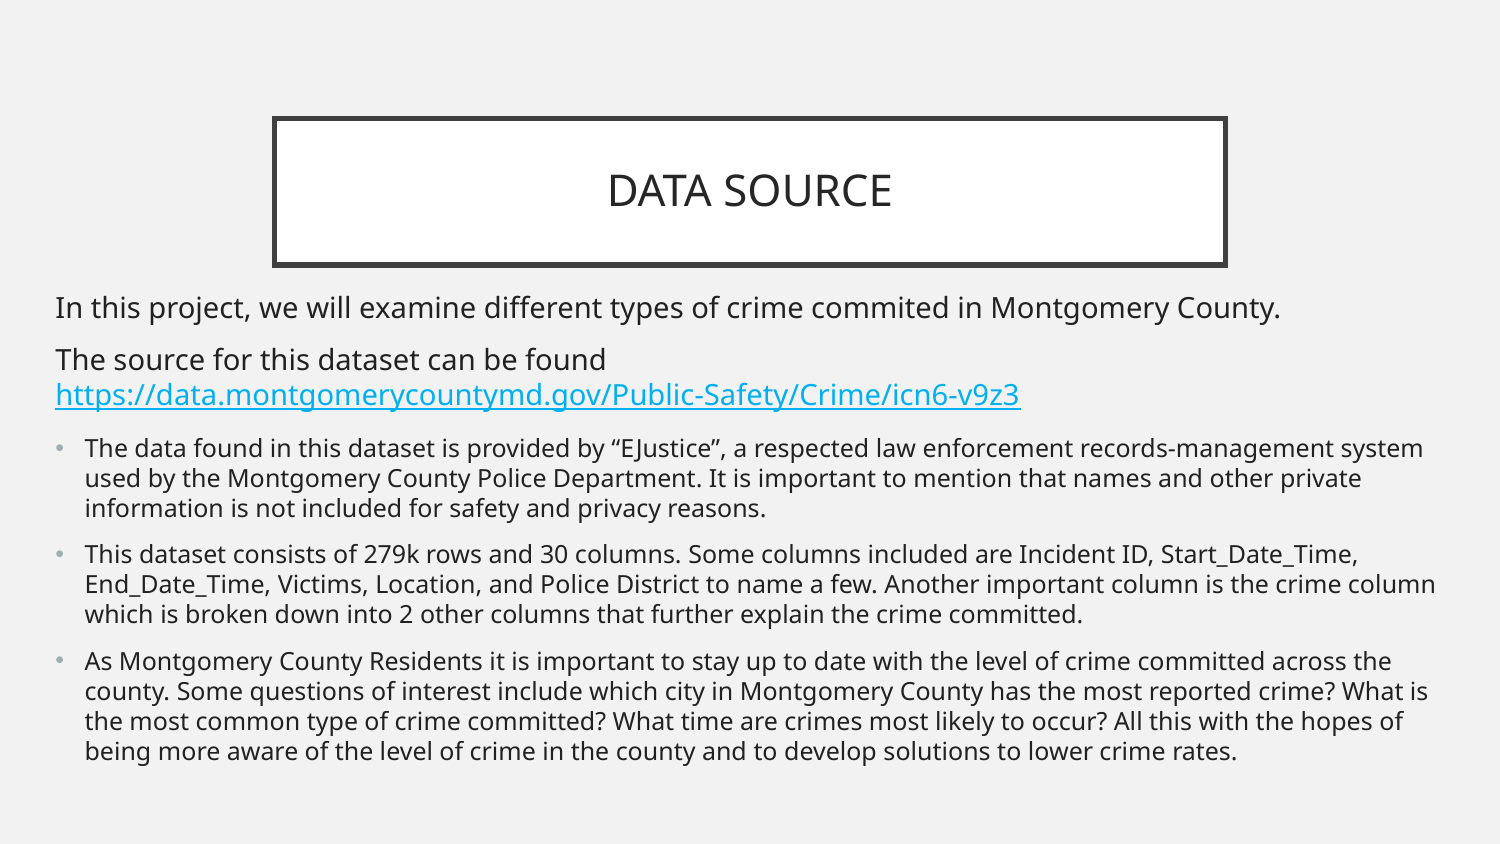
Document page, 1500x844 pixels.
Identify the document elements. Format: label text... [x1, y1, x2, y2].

title DATA SOURCE [272, 116, 1228, 268]
list In this project, we will examine different types of crime commited in Montgomery County. The source for this dataset can be found https://data.montgomerycountymd.gov/Public-Safety/Crime/icn6-v9z3 The data found in this dataset is provided by “EJustice”, a respected law enforcement records-management system used by the Montgomery County Police Department. It is important to mention that names and other private information is not included for safety and privacy reasons. This dataset consists of 279k rows and 30 columns. Some columns included are Incident ID, Start_Date_Time, End_Date_Time, Victims, Location, and Police District to name a few. Another important column is the crime column which is broken down into 2 other columns that further explain the crime committed. As Montgomery County Residents it is important to stay up to date with the level of crime committed across the county. Some questions of interest include which city in Montgomery County has the most reported crime? What is the most common type of crime committed? What time are crimes most likely to occur? All this with the hopes of being more aware of the level of crime in the county and to develop solutions to lower crime rates. [44, 283, 1456, 799]
